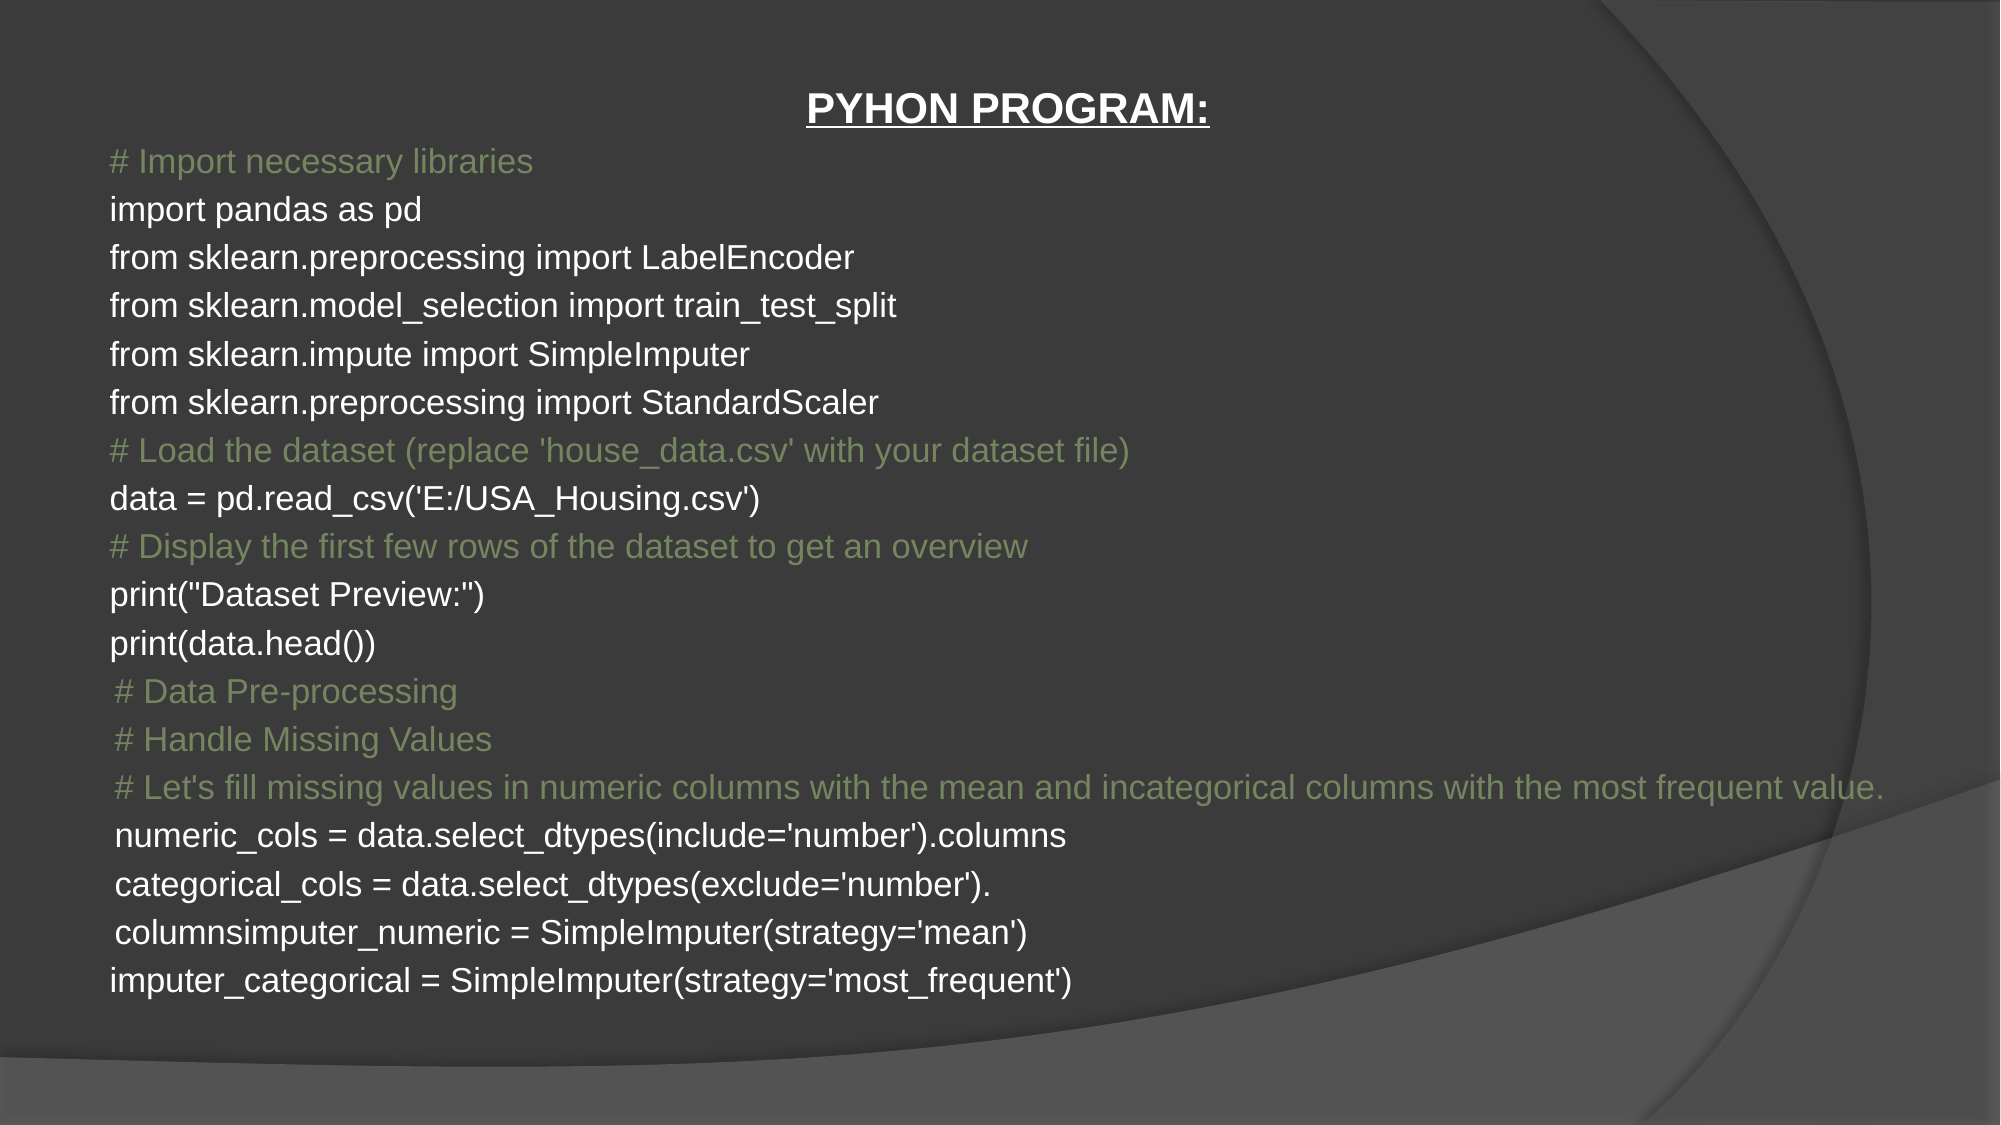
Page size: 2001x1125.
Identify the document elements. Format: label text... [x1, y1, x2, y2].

list PYHON PROGRAM: # Import necessary libraries import pandas as pd from sklearn.preprocessing import LabelEncoder from sklearn.model_selection import train_test_split from sklearn.impute import SimpleImputer from sklearn.preprocessing import StandardScaler # Load the dataset (replace 'house_data.csv' with your dataset file) data = pd.read_csv('E:/USA_Housing.csv') # Display the first few rows of the dataset to get an overview print("Dataset Preview:") print(data.head()) # Data Pre-processing # Handle Missing Values # Let's fill missing values in numeric columns with the mean and incategorical columns with the most frequent value. numeric_cols = data.select_dtypes(include='number').columns categorical_cols = data.select_dtypes(exclude='number'). columnsimputer_numeric = SimpleImputer(strategy='mean') imputer_categorical = SimpleImputer(strategy='most_frequent') [94, 72, 1922, 1049]
